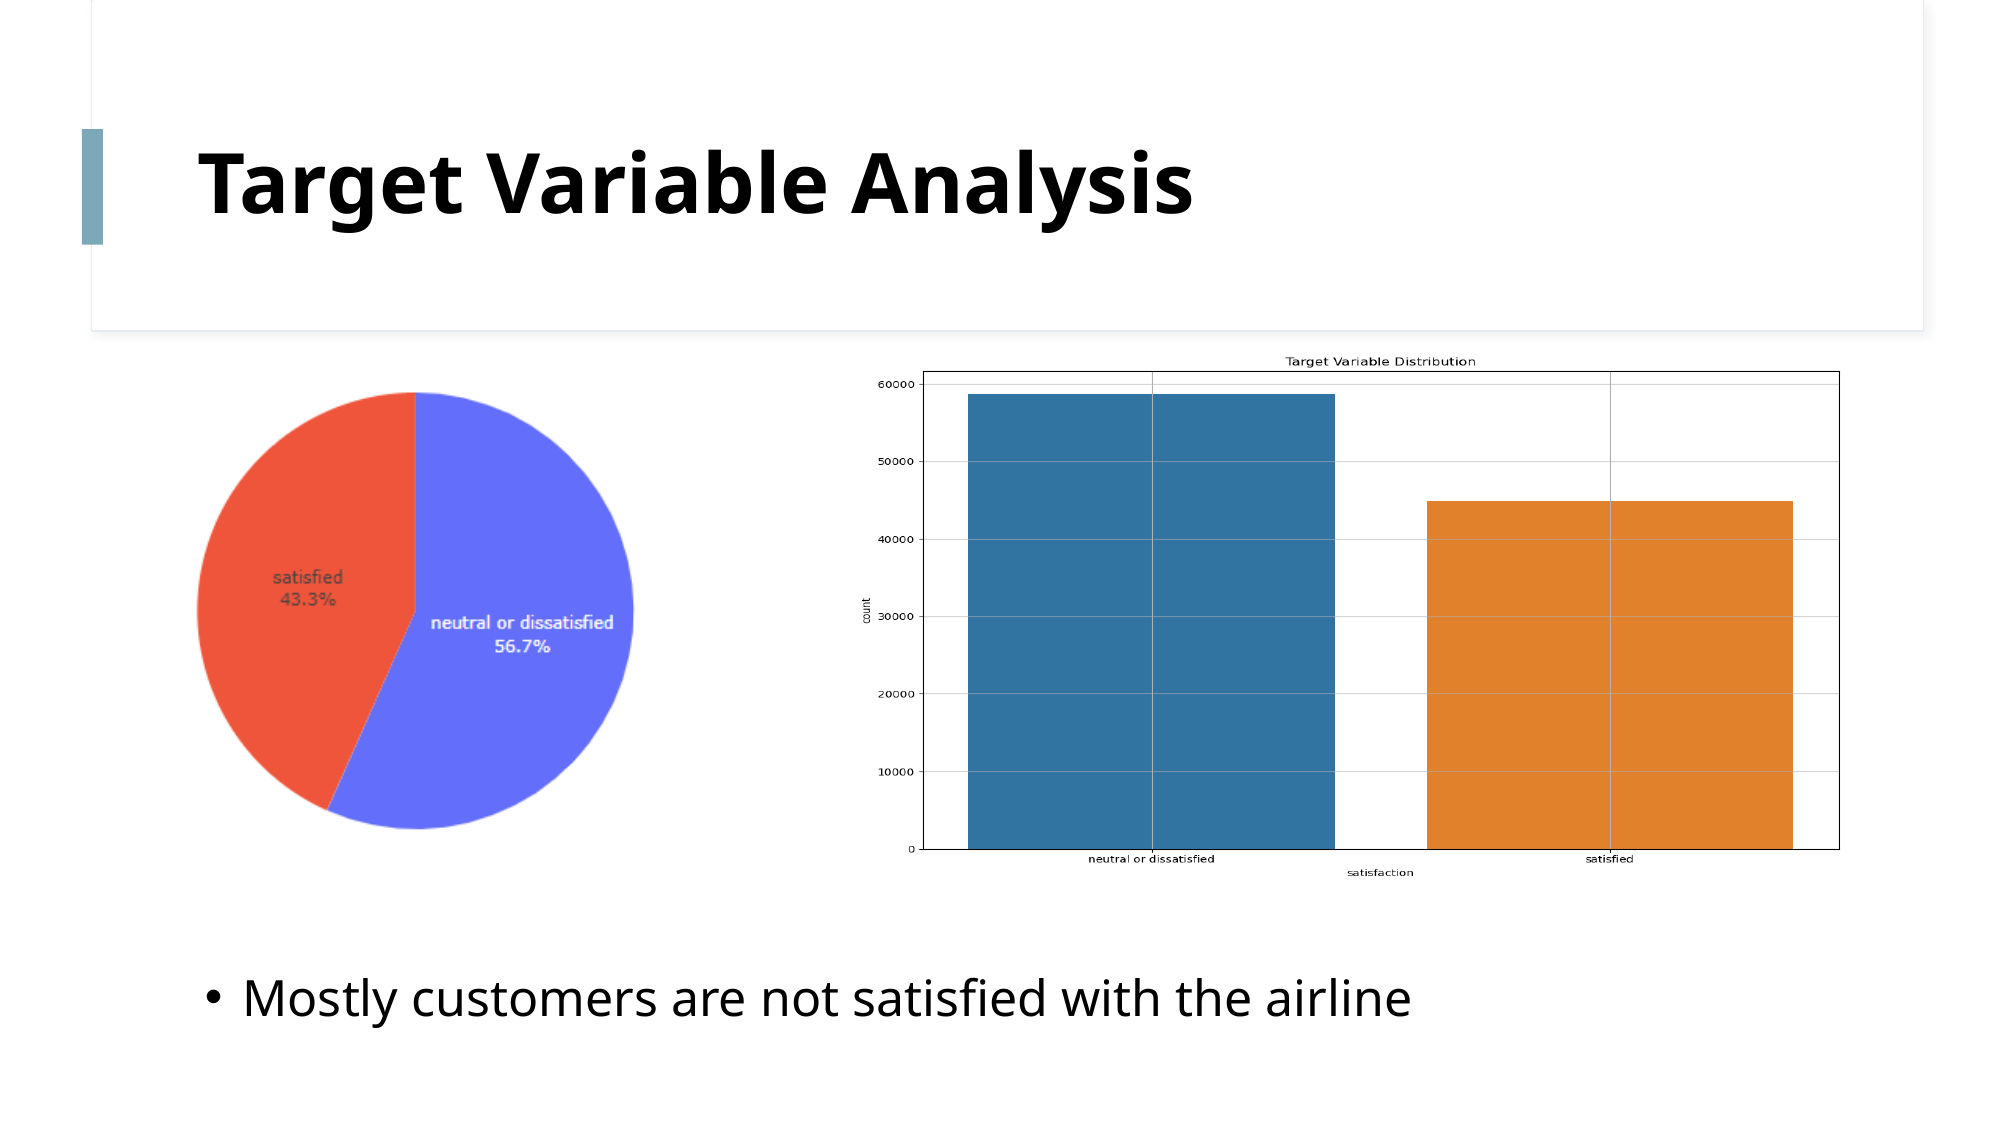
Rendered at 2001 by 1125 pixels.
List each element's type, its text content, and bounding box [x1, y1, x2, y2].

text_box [182, 385, 657, 842]
list Mostly customers are not satisfied with the airline [189, 952, 1858, 1035]
picture [848, 347, 1851, 888]
title Target Variable Analysis [183, 90, 1851, 284]
